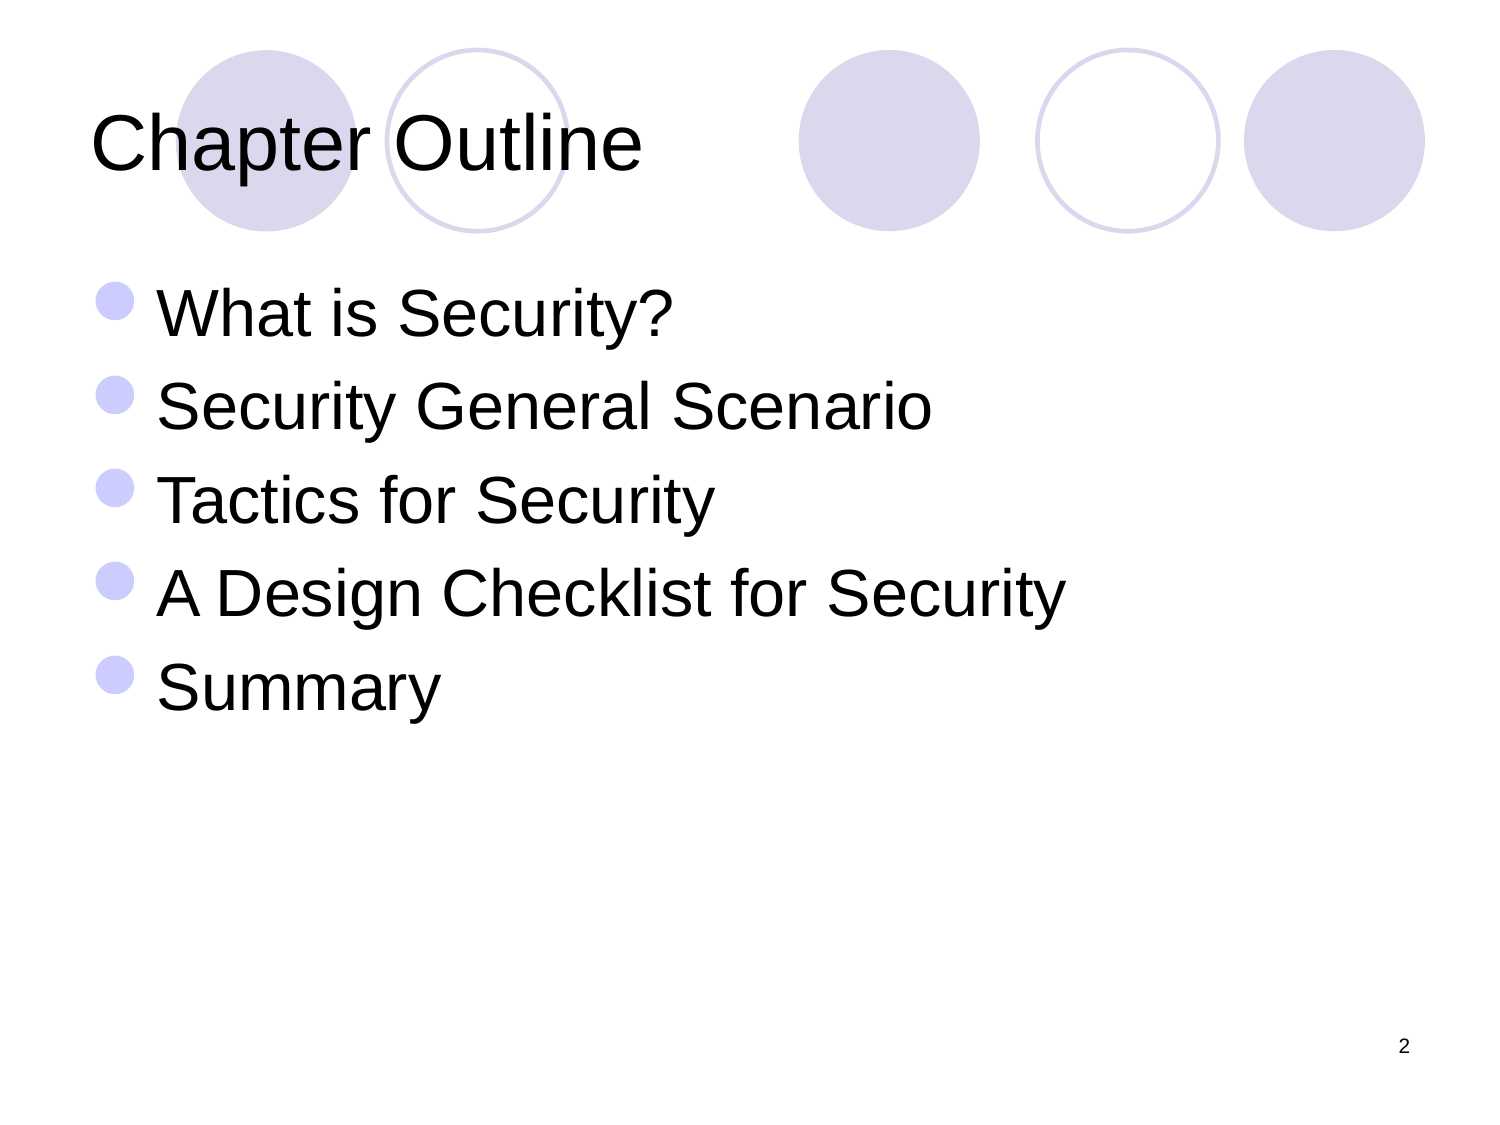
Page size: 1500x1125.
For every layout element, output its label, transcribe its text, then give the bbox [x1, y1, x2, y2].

slide_number 2 [1074, 1025, 1425, 1100]
title Chapter Outline [75, 45, 1425, 233]
list What is Security? Security General Scenario Tactics for Security A Design Checklist for Security Summary [75, 262, 1425, 1006]
